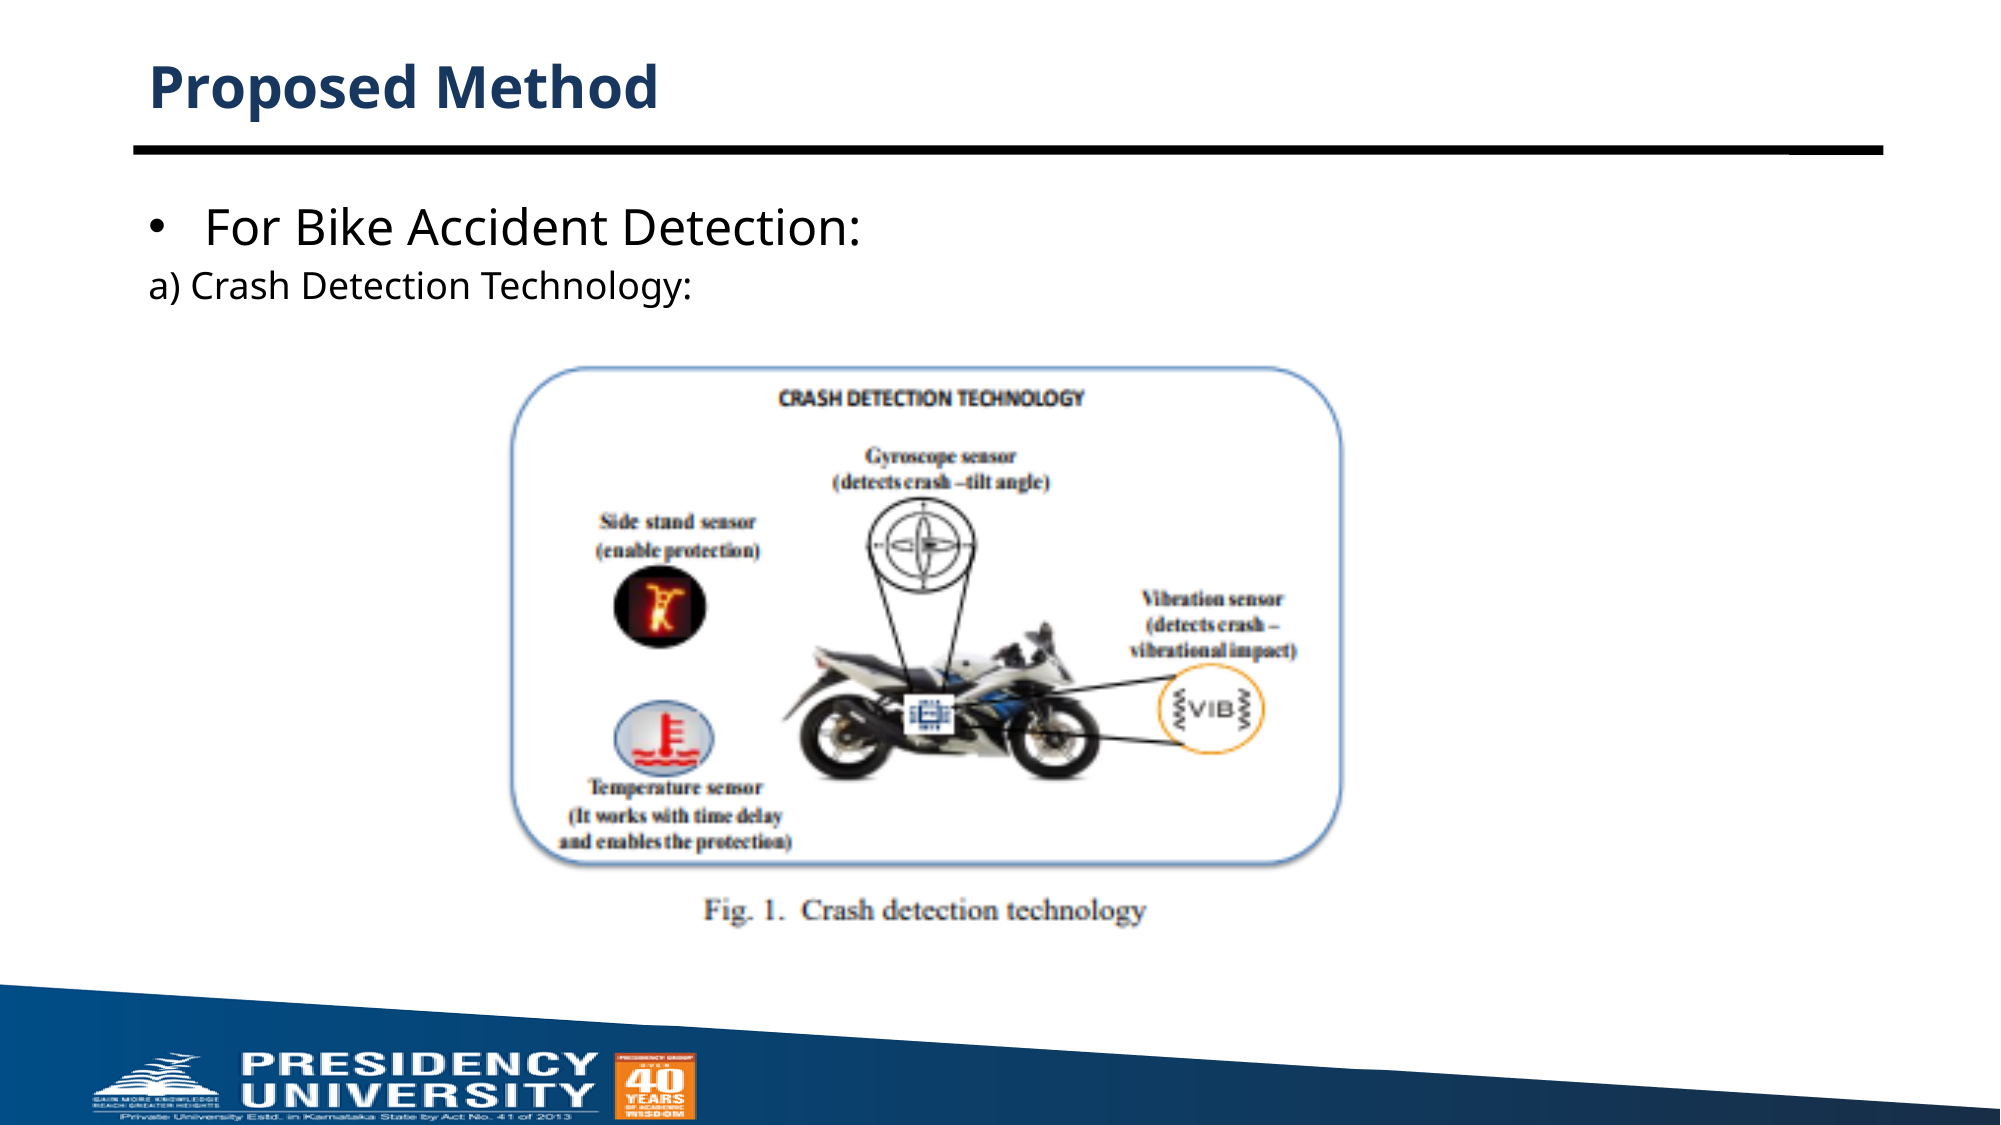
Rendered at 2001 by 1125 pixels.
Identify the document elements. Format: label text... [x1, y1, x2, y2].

list For Bike Accident Detection: a) Crash Detection Technology: [133, 187, 1884, 1000]
title Proposed Method [133, 45, 1884, 125]
picture [0, 982, 2000, 1125]
picture [470, 346, 1399, 938]
